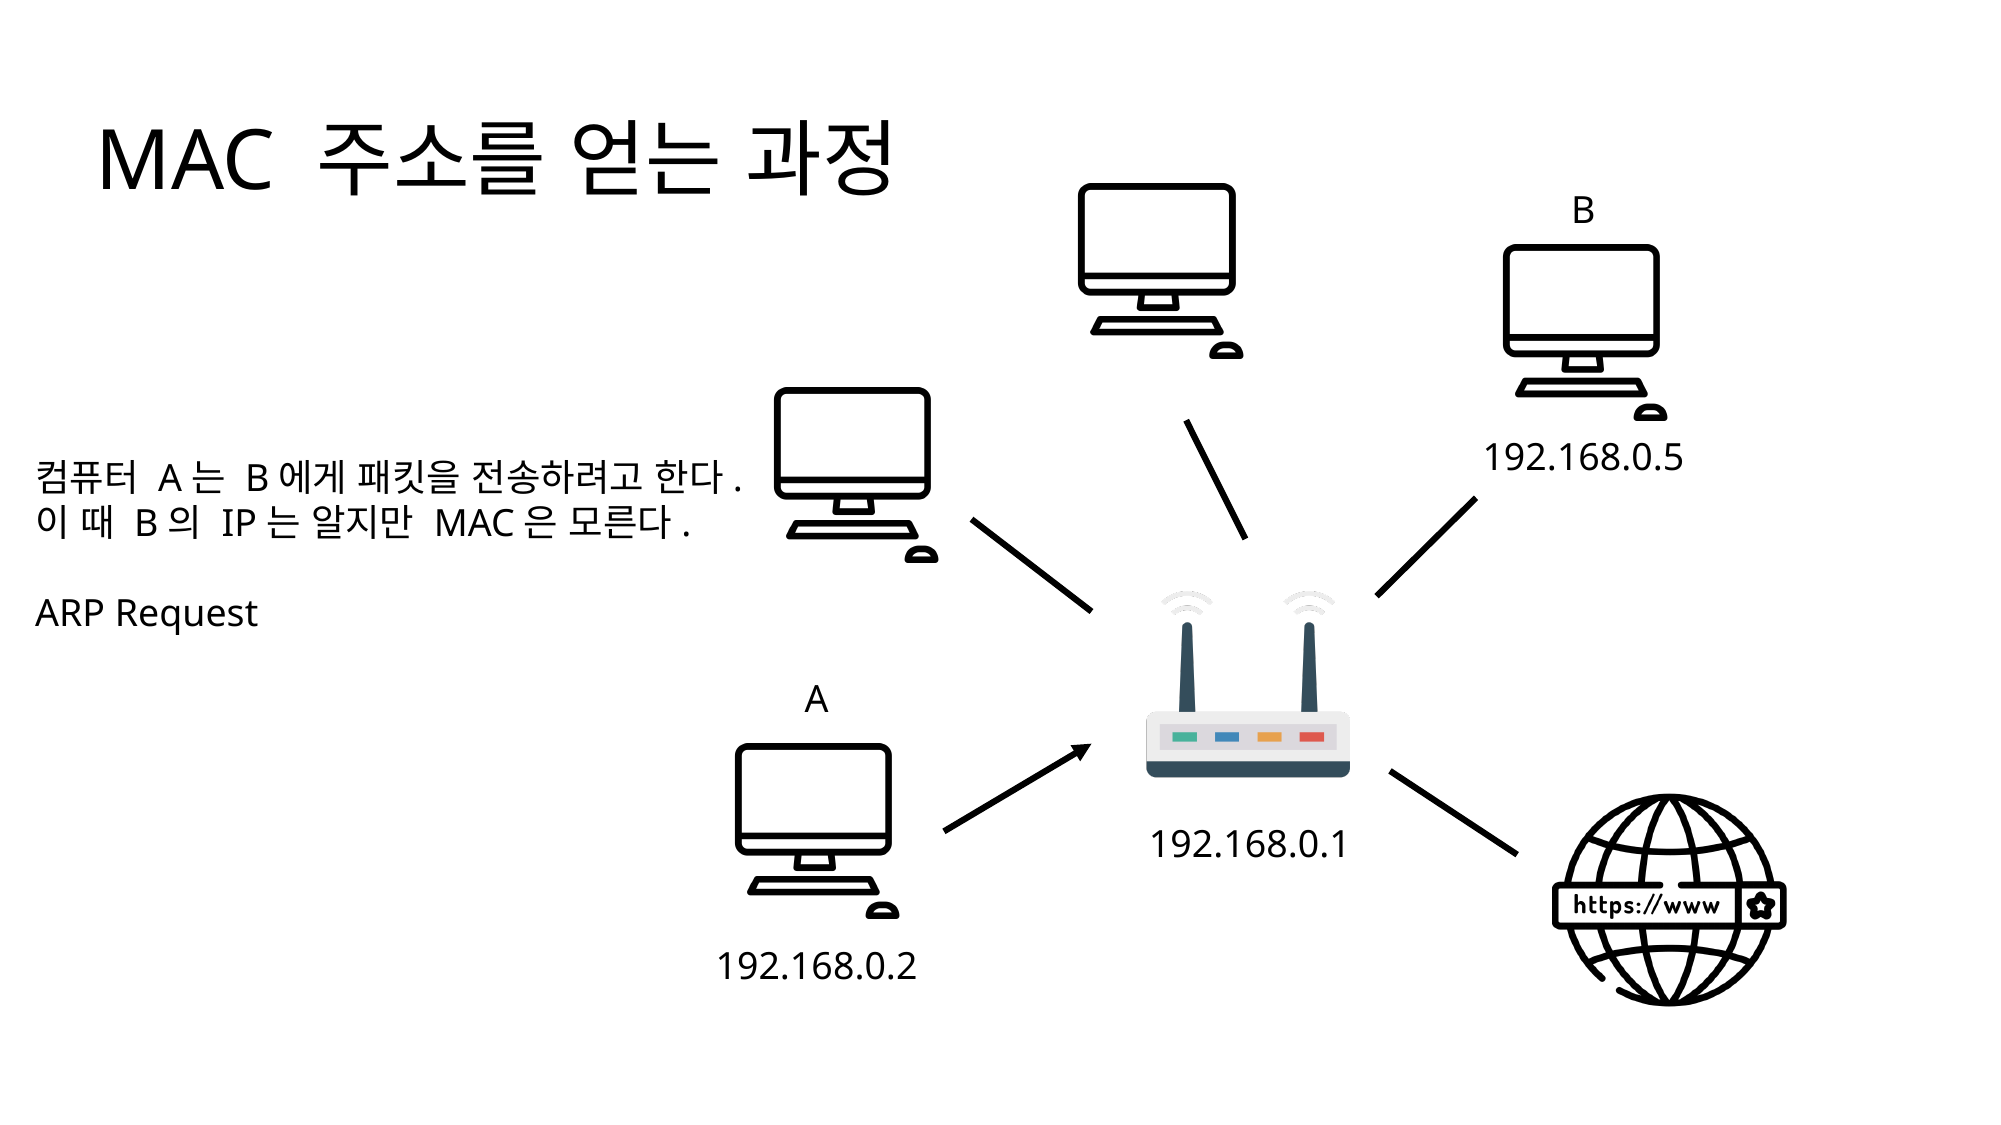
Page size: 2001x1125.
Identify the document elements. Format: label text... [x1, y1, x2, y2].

picture [1552, 782, 1787, 1017]
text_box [943, 743, 1092, 832]
text_box MAC 주소를 얻는 과정 [80, 99, 914, 214]
text_box B [1556, 179, 1611, 239]
picture [768, 387, 944, 563]
picture [1119, 555, 1377, 813]
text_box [971, 519, 1092, 612]
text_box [1389, 770, 1518, 855]
picture [729, 743, 905, 920]
text_box 192.168.0.2 [700, 934, 933, 995]
text_box 192.168.0.5 [1467, 425, 1700, 486]
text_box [1376, 497, 1476, 597]
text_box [1186, 420, 1246, 539]
text_box 컴퓨터 A는 B에게 패킷을 전송하려고 한다. 이 때 B의 IP는 알지만 MAC은 모른다. ARP Request [20, 446, 758, 642]
picture [1497, 244, 1673, 421]
picture [1072, 183, 1249, 359]
text_box A [789, 667, 844, 728]
text_box 192.168.0.1 [1134, 813, 1366, 873]
